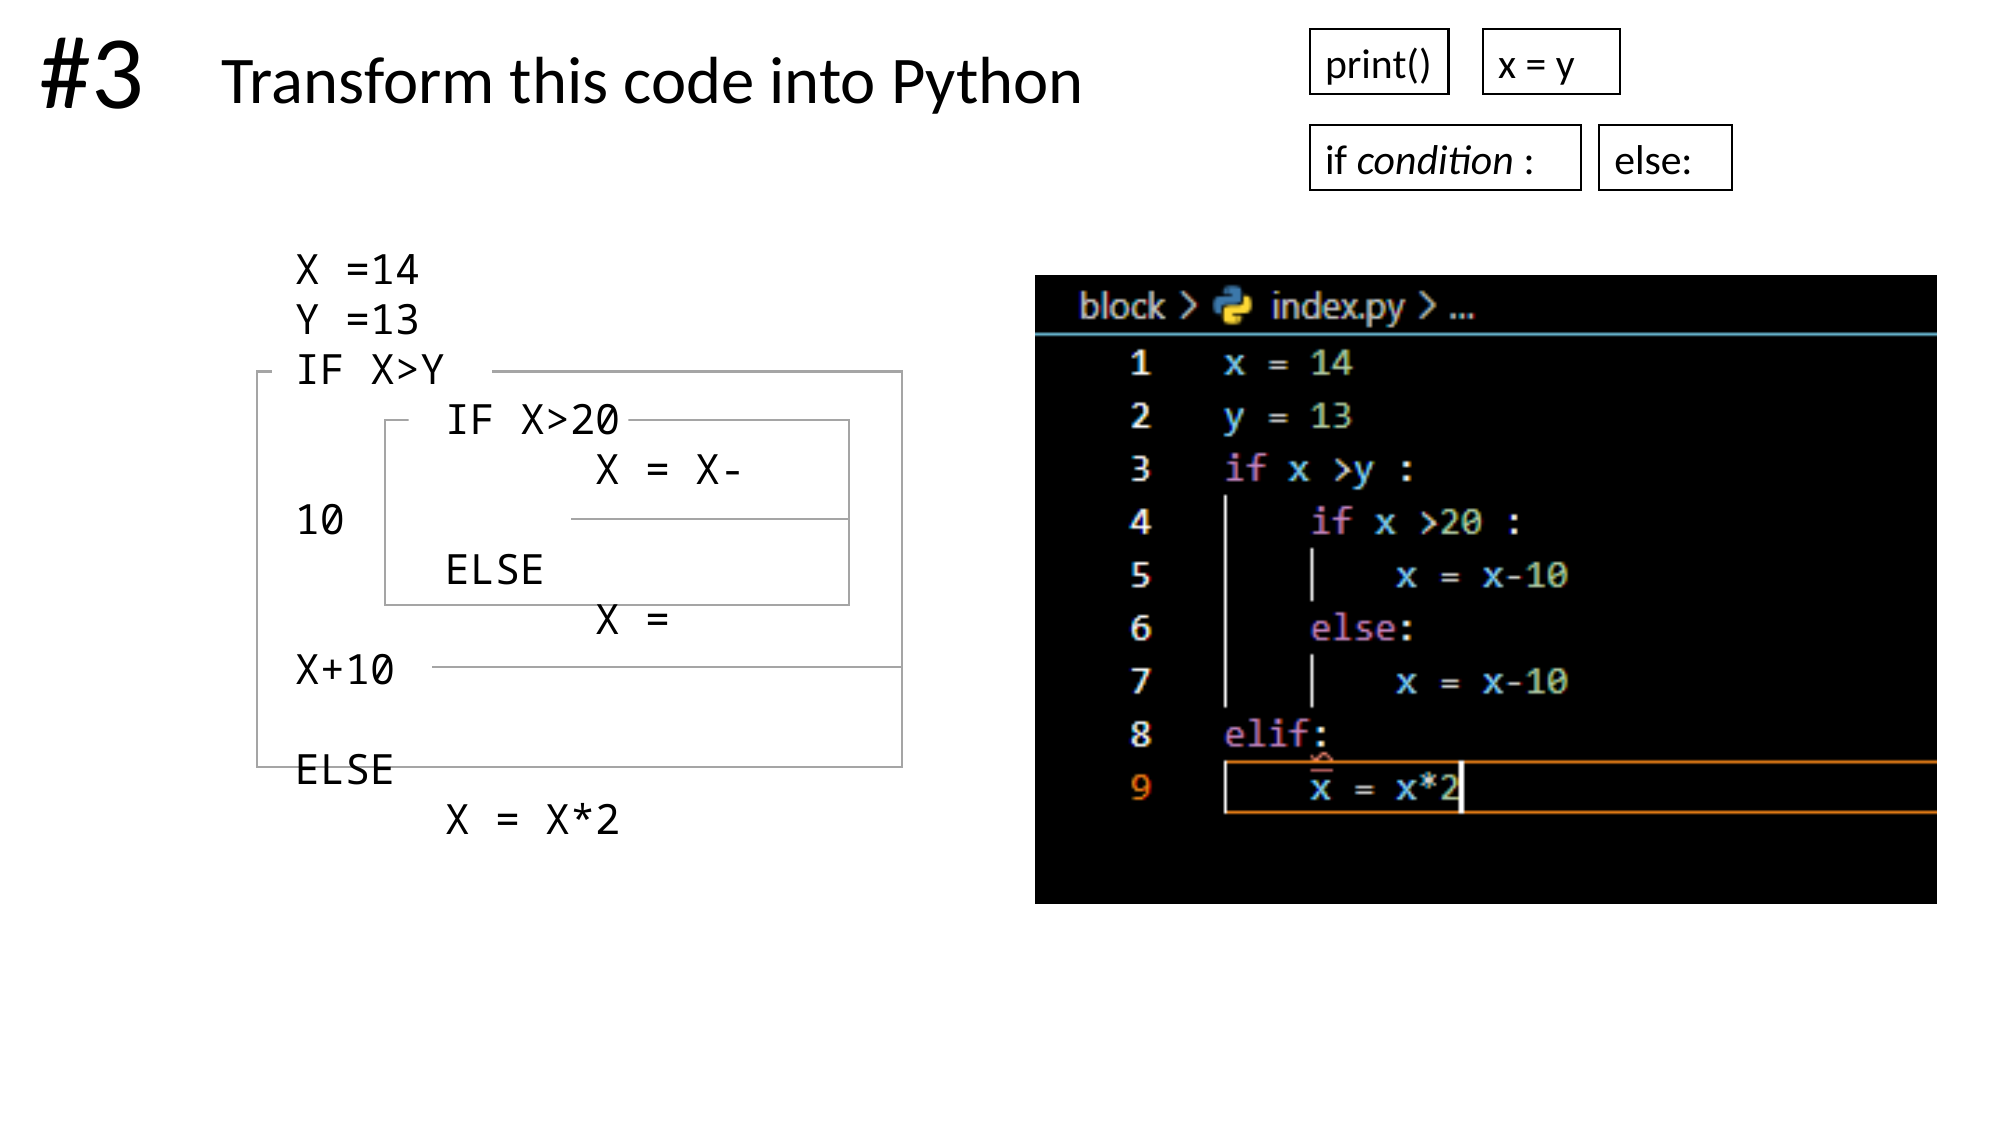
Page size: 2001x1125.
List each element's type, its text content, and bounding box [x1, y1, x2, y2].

picture [1034, 275, 1937, 904]
text_box [256, 371, 279, 767]
text_box x = y [1483, 29, 1621, 95]
text_box [799, 673, 903, 767]
text_box Transform this code into Python [206, 29, 1109, 125]
text_box #3 [24, 0, 161, 137]
text_box X =14 Y =13 IF X>Y IF X>20 X = X-10 ELSE X = X+10 ELSE X = X*2 [279, 235, 799, 951]
text_box [799, 525, 850, 605]
text_box [799, 371, 903, 666]
text_box else: [1599, 125, 1733, 191]
text_box [799, 419, 850, 519]
text_box [272, 356, 279, 389]
text_box print() [1310, 29, 1449, 95]
text_box if condition : [1310, 125, 1582, 191]
